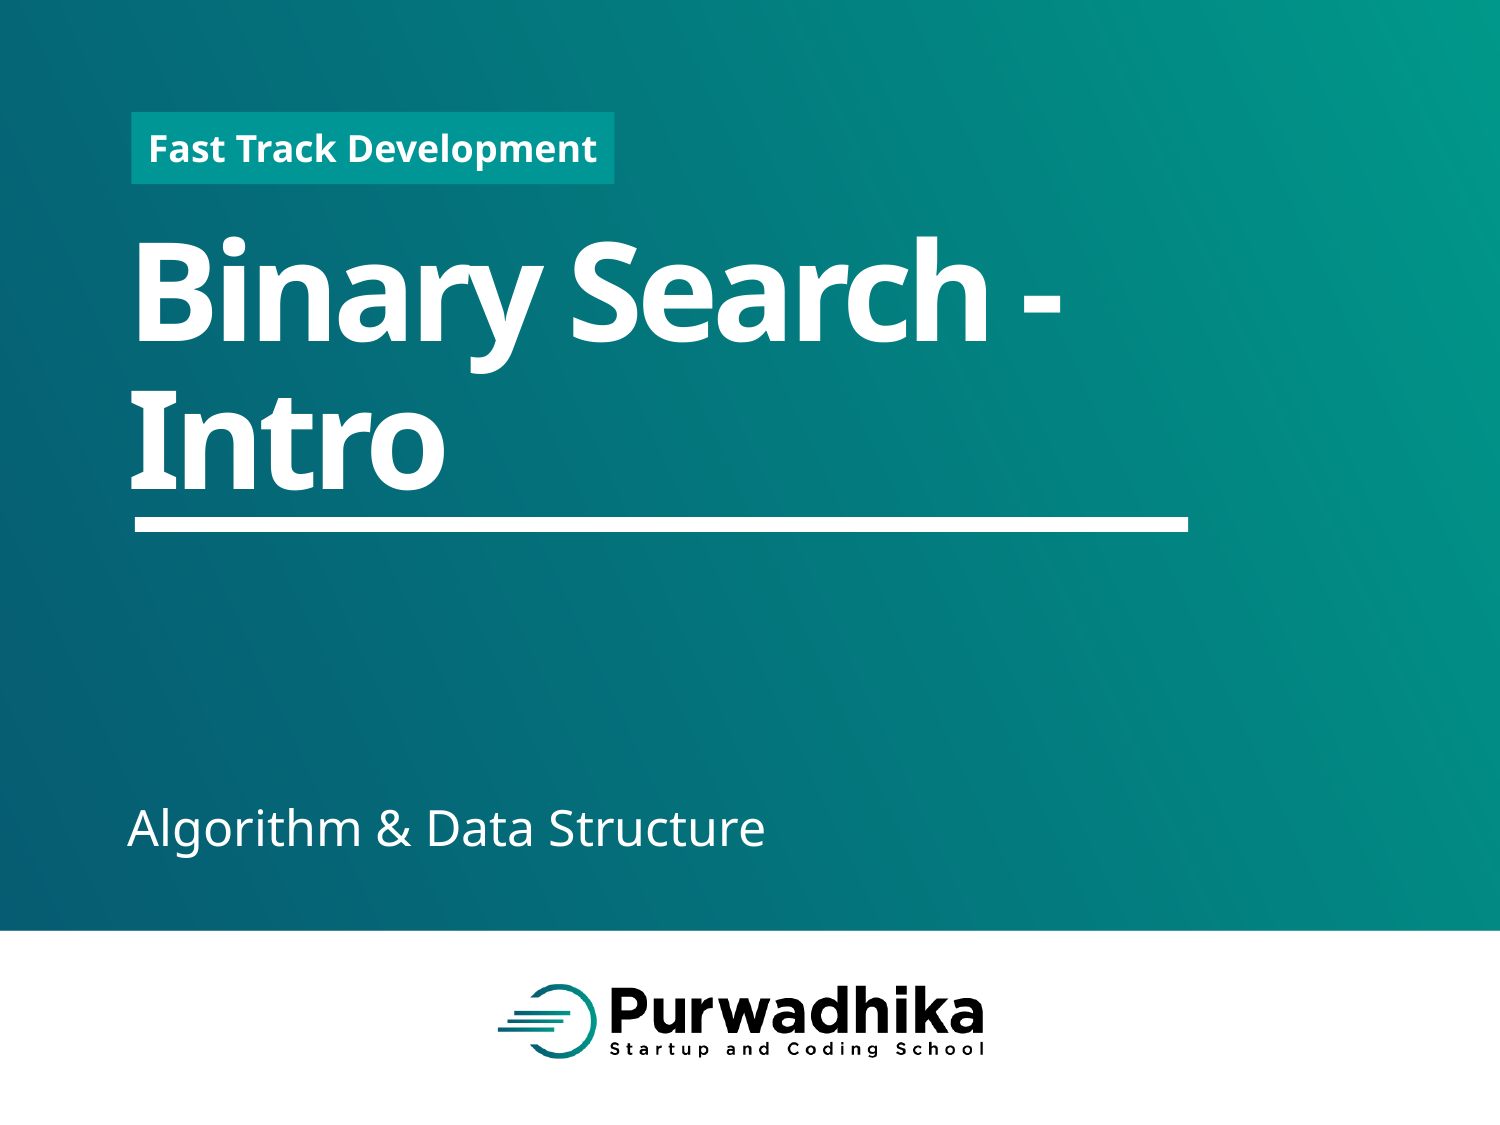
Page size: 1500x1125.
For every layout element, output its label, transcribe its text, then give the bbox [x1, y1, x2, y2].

title Binary Search - Intro [112, 184, 1388, 693]
picture [0, 0, 1500, 1125]
subtitle Algorithm & Data Structure [112, 714, 1388, 863]
text_box [134, 516, 1189, 533]
